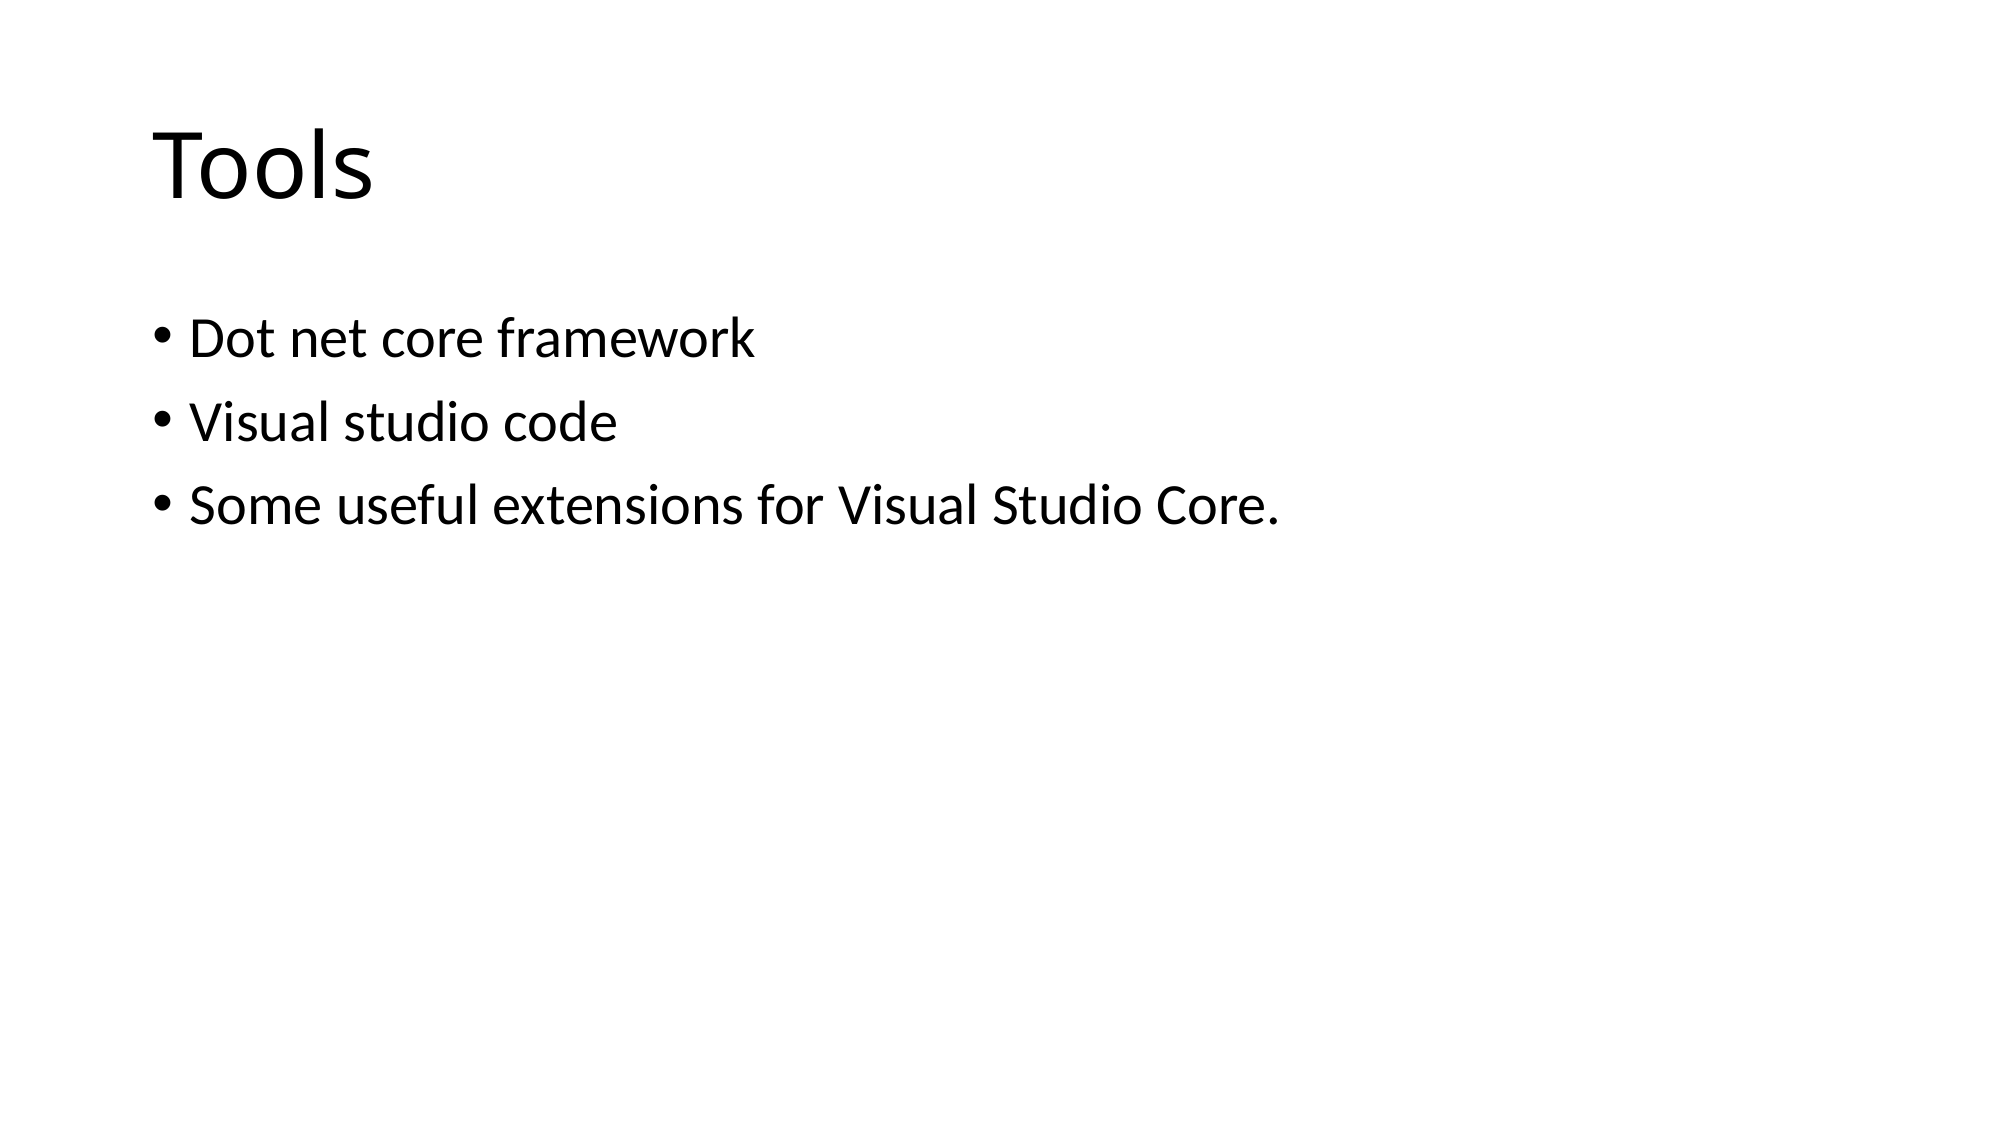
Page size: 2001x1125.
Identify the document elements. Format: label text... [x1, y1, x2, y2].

title Tools [137, 59, 1863, 278]
list Dot net core framework Visual studio code Some useful extensions for Visual Studio Core. [137, 299, 1863, 1014]
